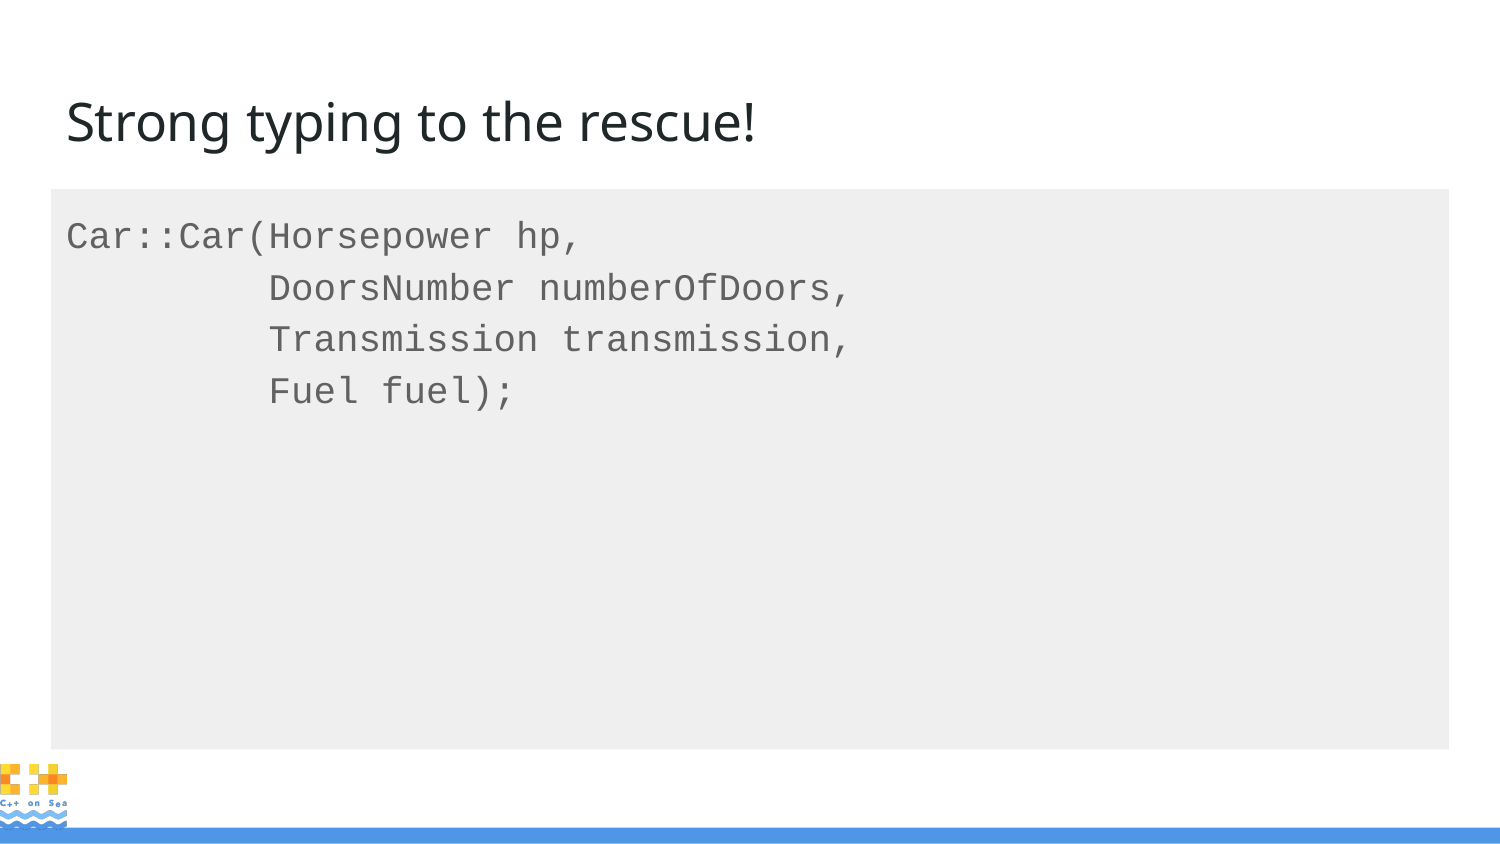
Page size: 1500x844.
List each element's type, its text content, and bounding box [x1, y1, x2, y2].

list Car::Car(Horsepower hp, DoorsNumber numberOfDoors, Transmission transmission, Fuel fuel); [51, 189, 1449, 750]
picture [0, 764, 67, 830]
title Strong typing to the rescue! [51, 72, 1449, 167]
